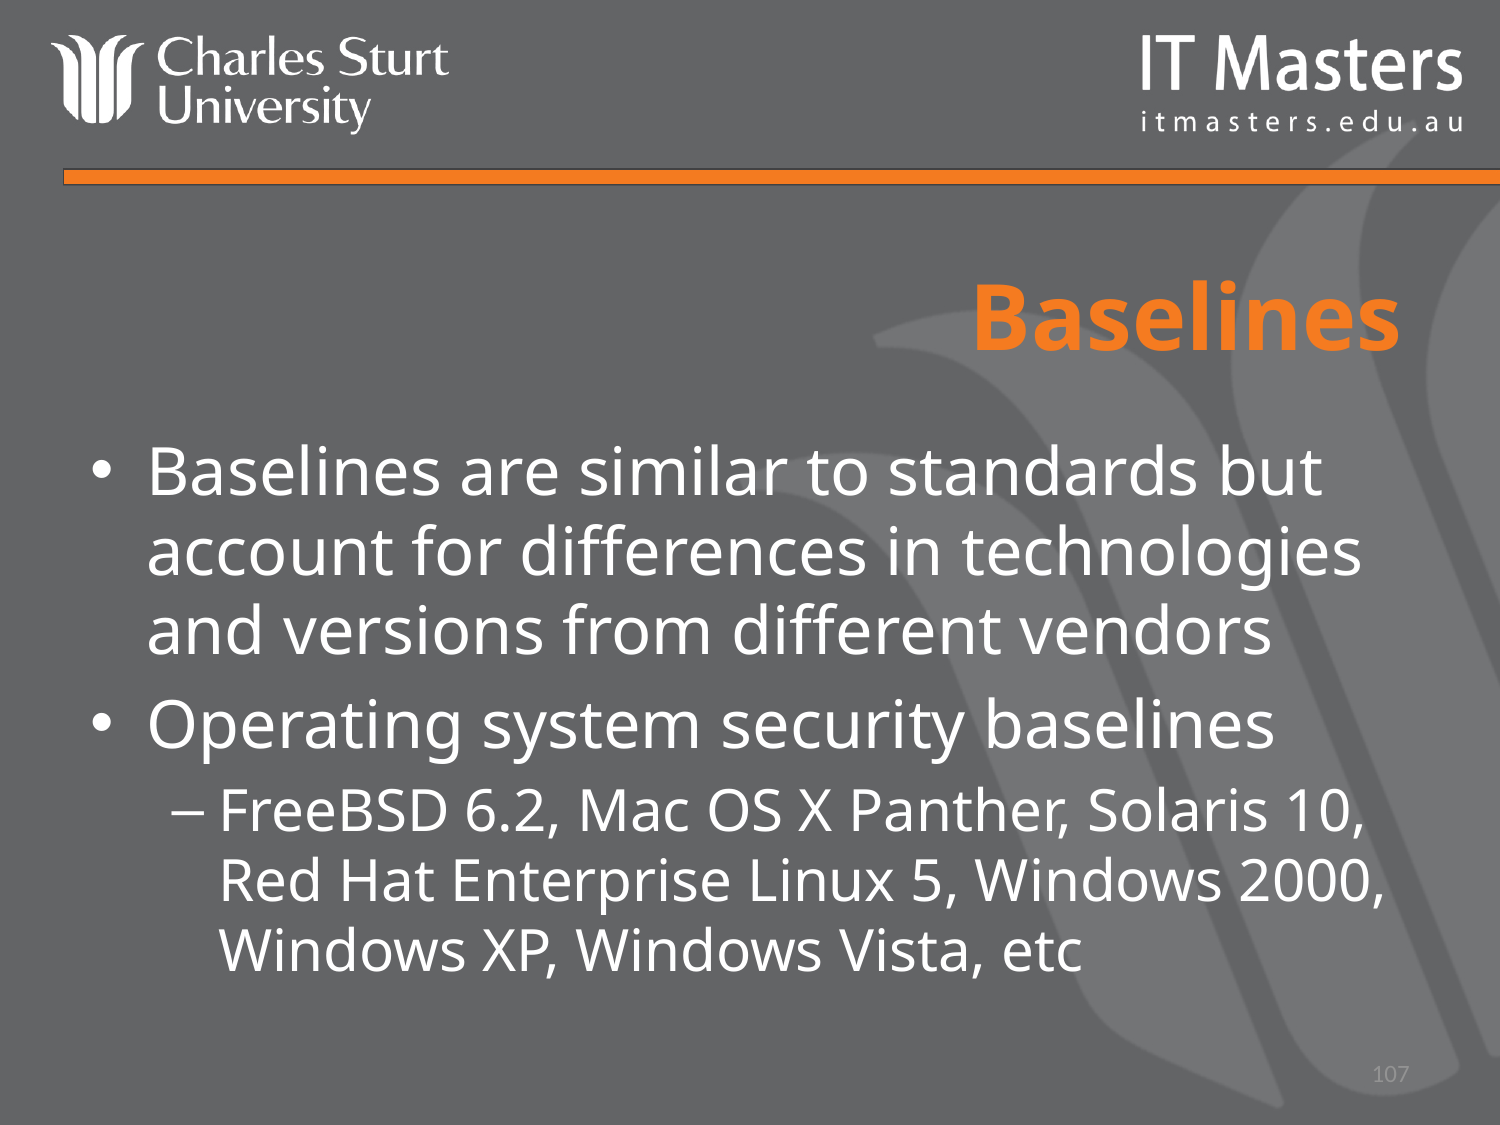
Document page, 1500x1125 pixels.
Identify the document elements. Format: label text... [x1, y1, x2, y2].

slide_number 107 [1074, 1042, 1425, 1103]
title Baselines [75, 219, 1425, 408]
picture [0, 0, 1500, 1125]
list Baselines are similar to standards but account for differences in technologies and versions from different vendors Operating system security baselines FreeBSD 6.2, Mac OS X Panther, Solaris 10, Red Hat Enterprise Linux 5, Windows 2000, Windows XP, Windows Vista, etc [75, 420, 1425, 1005]
